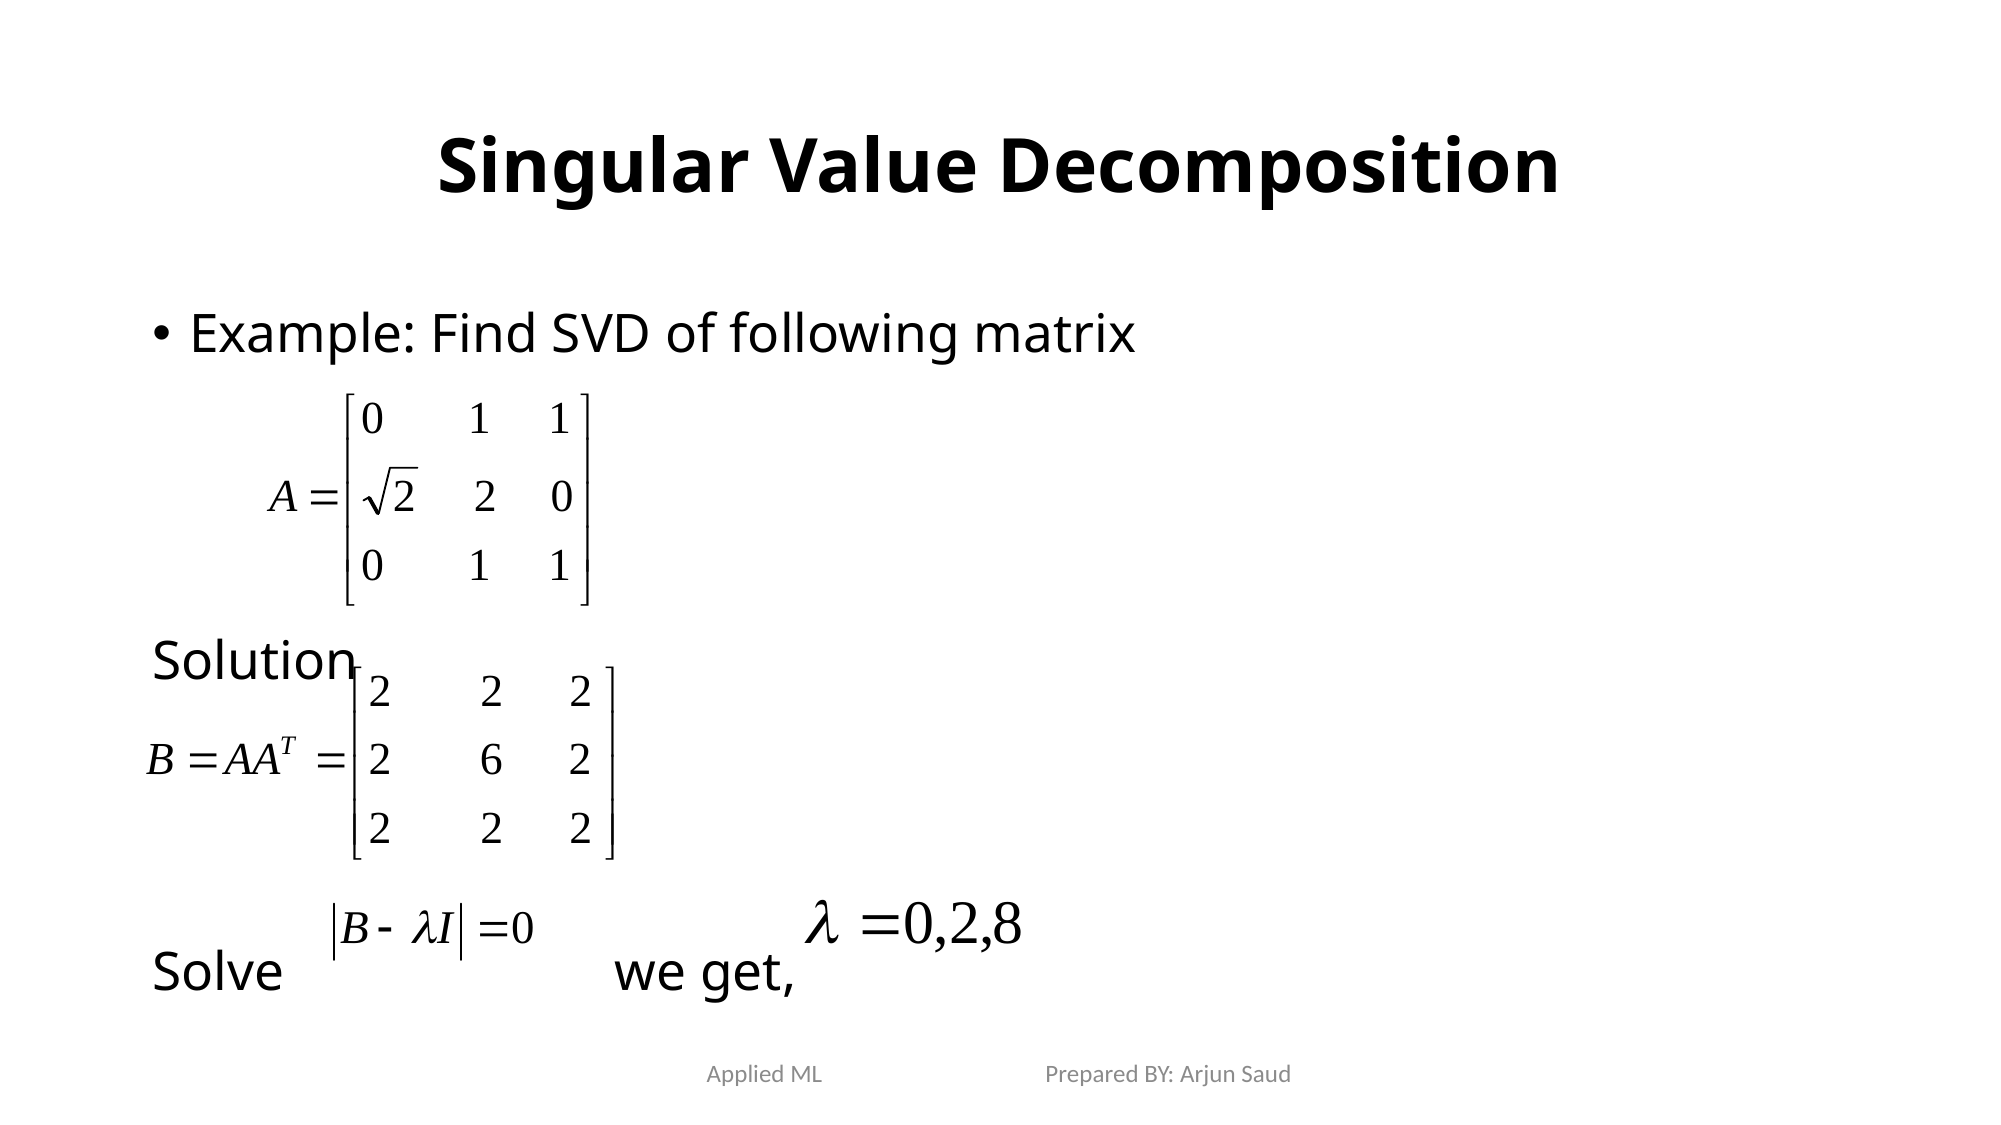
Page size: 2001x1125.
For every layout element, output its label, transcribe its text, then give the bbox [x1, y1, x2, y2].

list Example: Find SVD of following matrix Solution Solve we get, [137, 299, 1847, 1014]
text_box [137, 656, 631, 871]
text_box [258, 385, 607, 615]
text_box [325, 892, 541, 971]
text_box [795, 886, 1033, 969]
title Singular Value Decomposition [137, 59, 1863, 278]
footer Applied ML Prepared BY: Arjun Saud [662, 1042, 1338, 1103]
